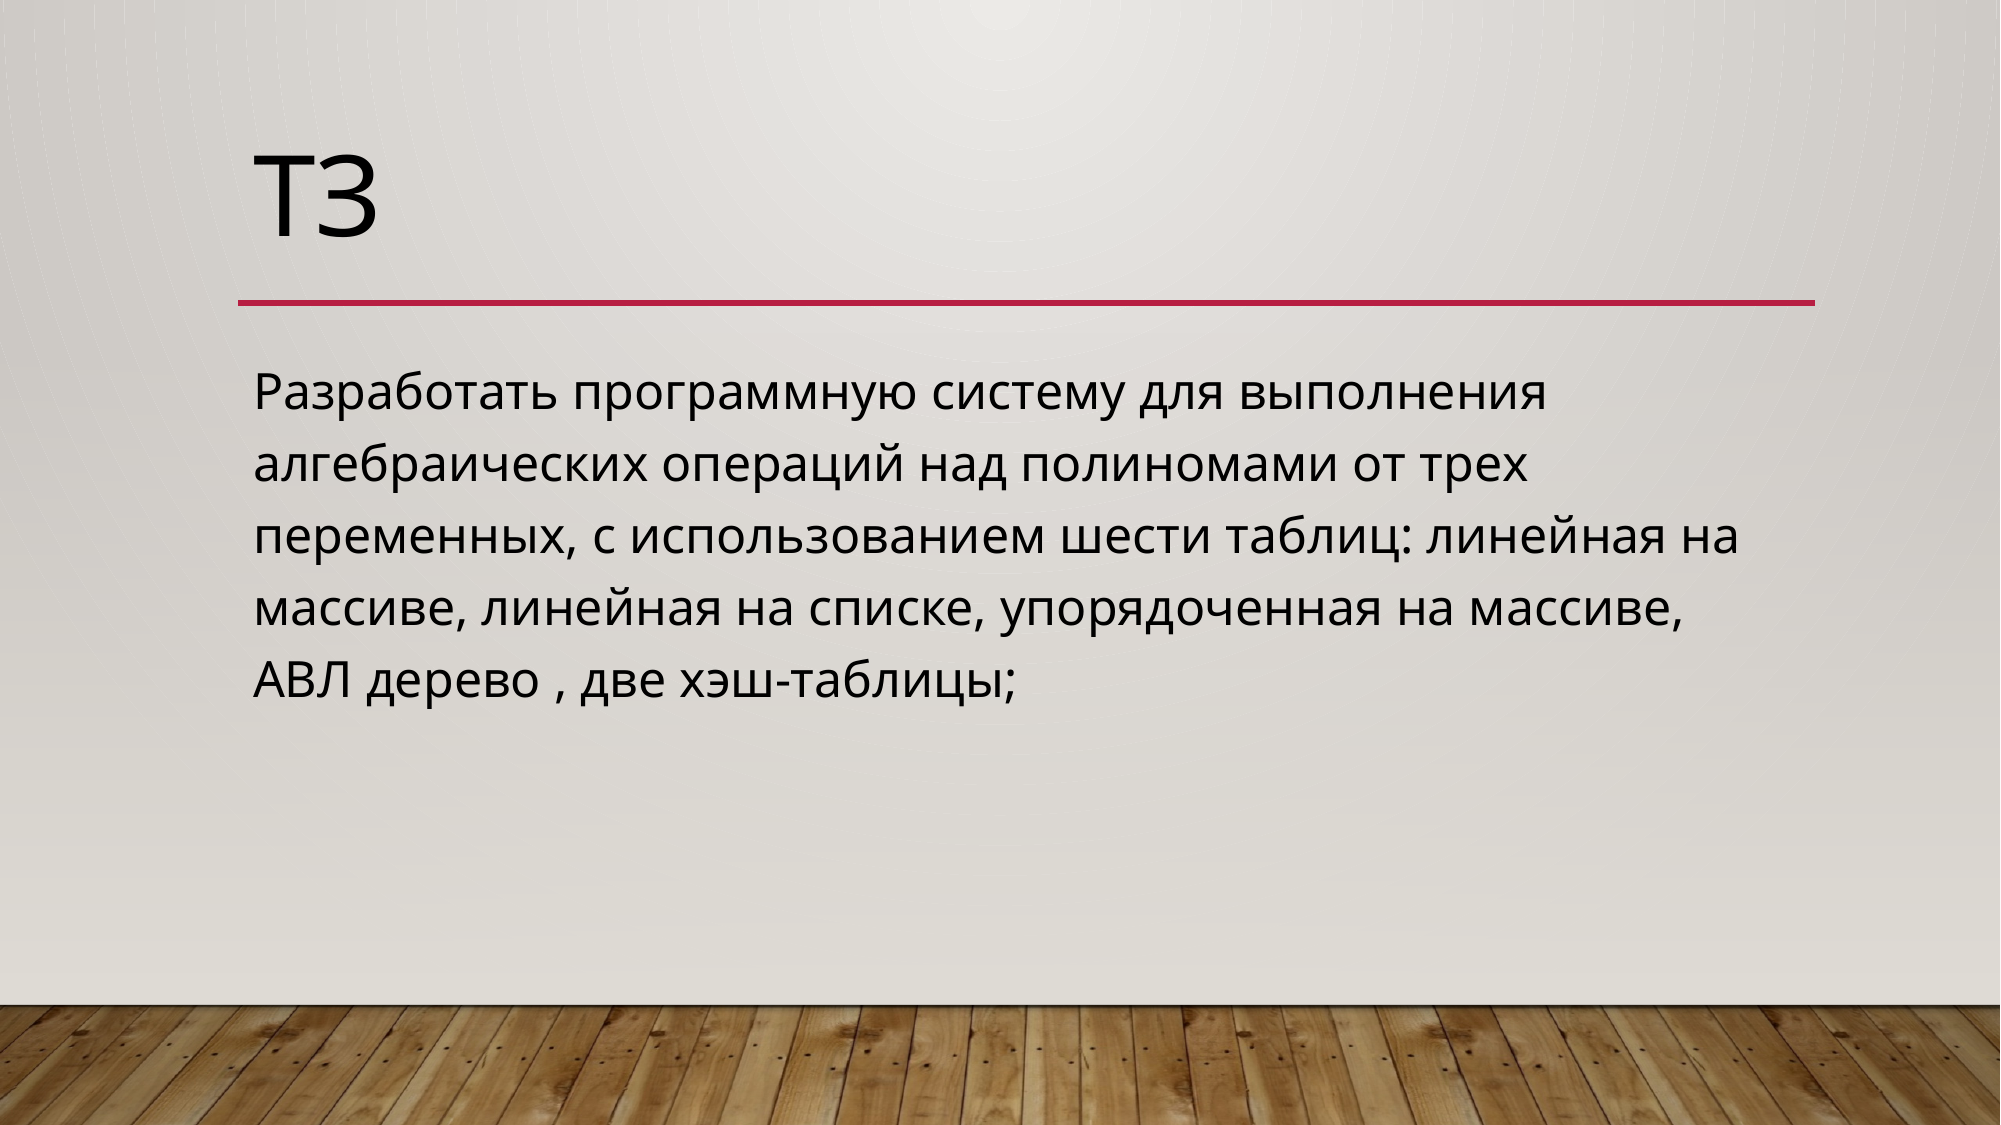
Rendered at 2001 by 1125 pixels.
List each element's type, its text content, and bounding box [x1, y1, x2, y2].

list Разработать программную систему для выполнения алгебраических операций над полиномами от трех переменных, с использованием шести таблиц: линейная на массиве, линейная на списке, упорядоченная на массиве, АВЛ дерево , две хэш-таблицы; [238, 339, 1814, 906]
title ТЗ [238, 131, 1814, 305]
picture [0, 1005, 2000, 1125]
